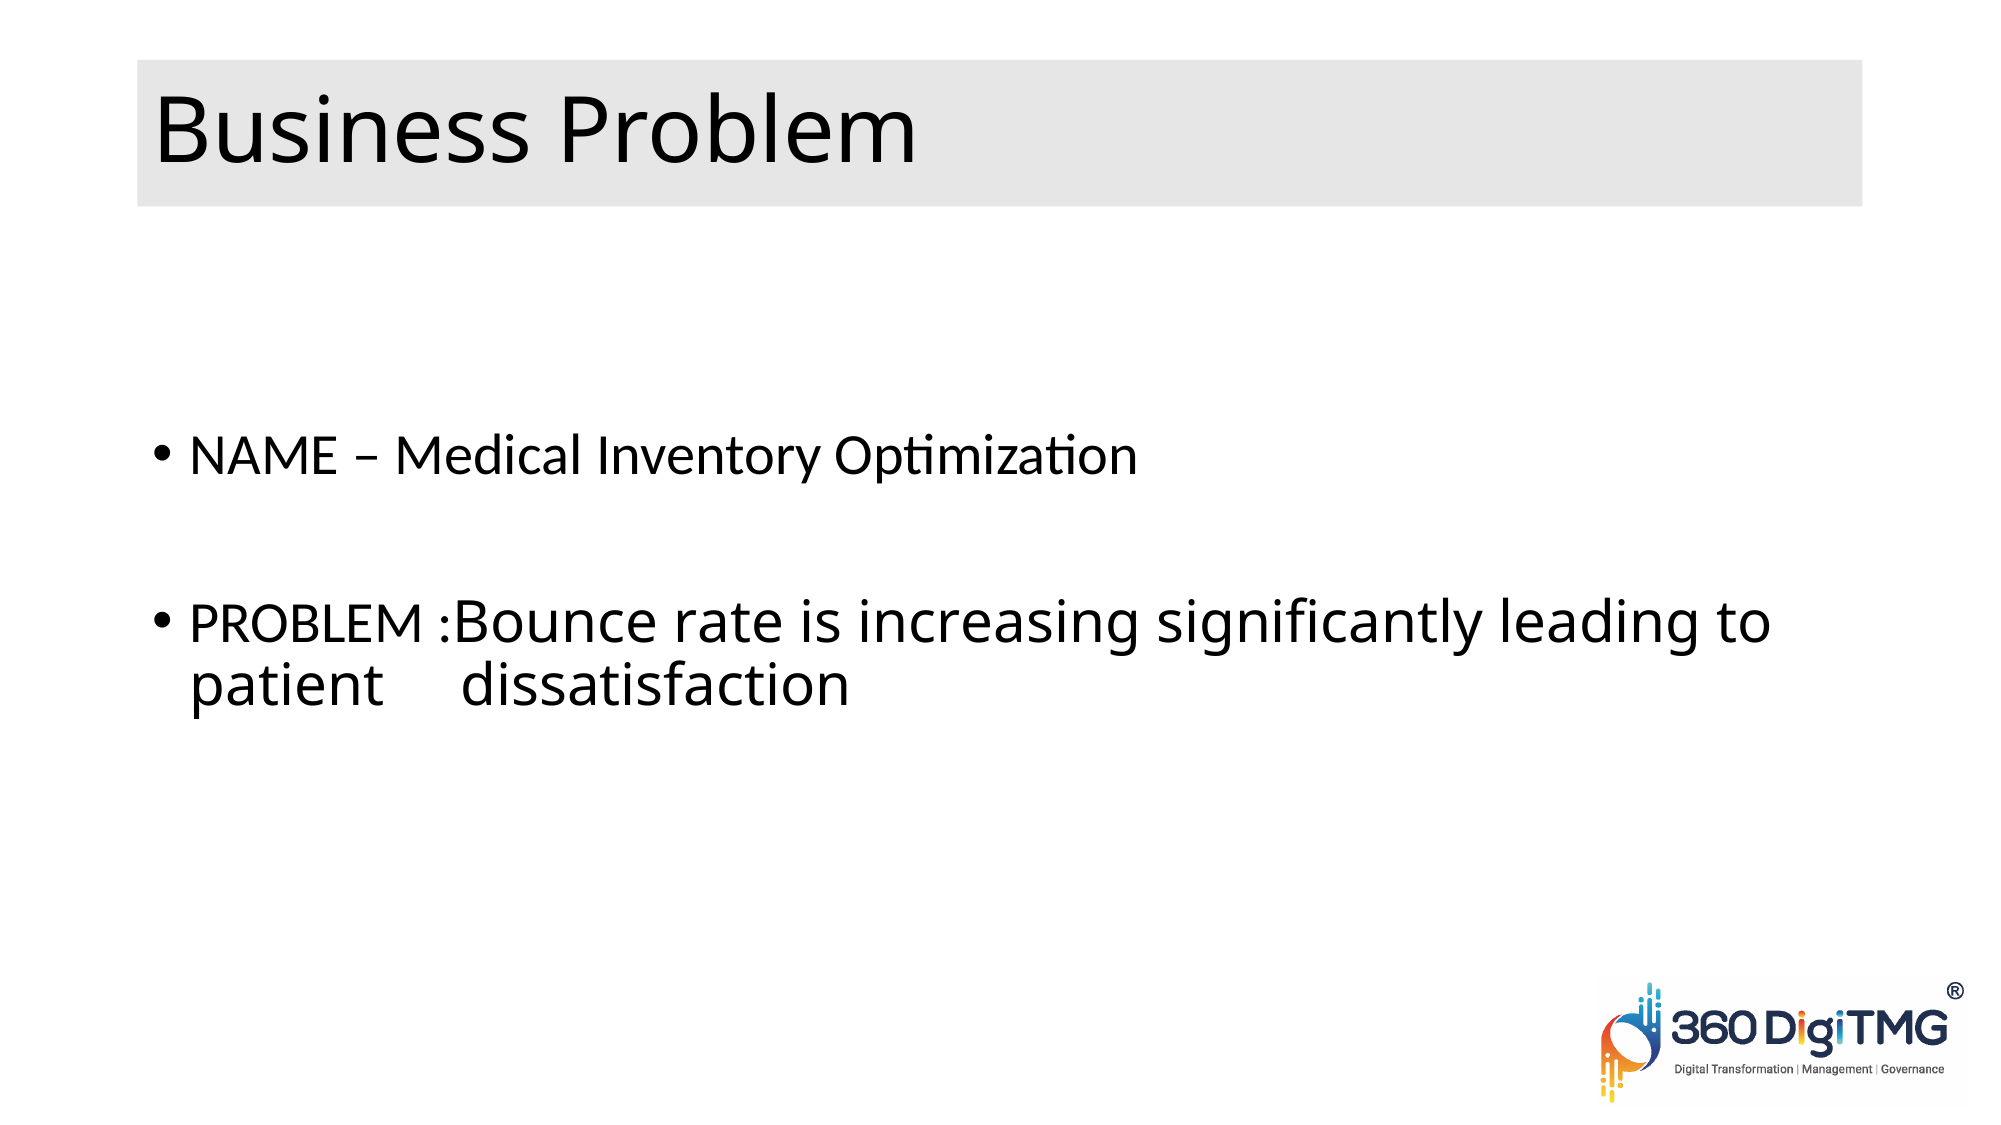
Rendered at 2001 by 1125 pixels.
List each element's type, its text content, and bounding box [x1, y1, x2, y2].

title Business Problem [137, 59, 1863, 207]
picture [1595, 976, 1969, 1110]
list NAME – Medical Inventory Optimization PROBLEM :Bounce rate is increasing significantly leading to patient dissatisfaction [137, 241, 1863, 1014]
